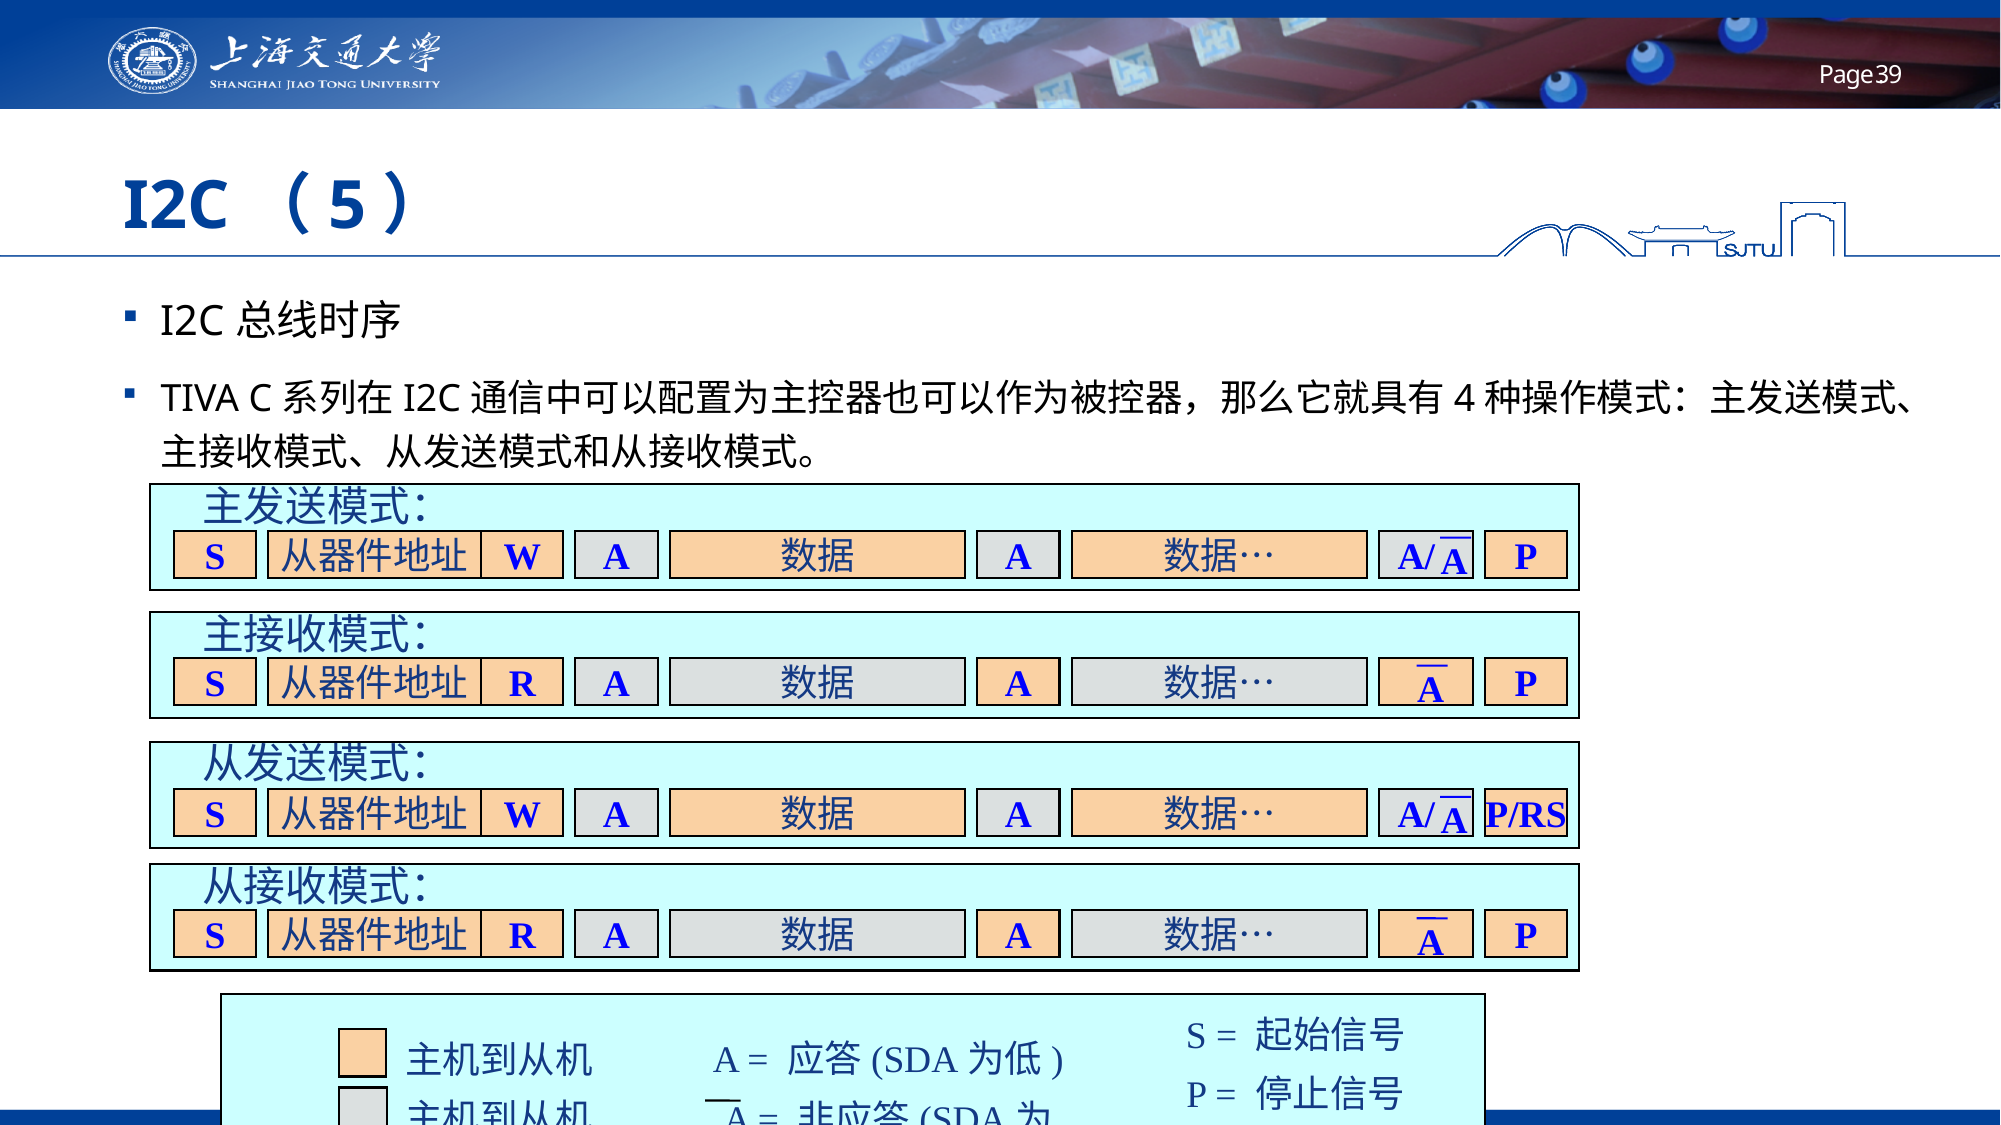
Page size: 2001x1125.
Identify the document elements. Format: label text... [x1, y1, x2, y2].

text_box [149, 471, 1580, 590]
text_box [149, 599, 1580, 718]
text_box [221, 994, 1491, 1125]
list I2C总线时序 TIVA C系列在I2C通信中可以配置为主控器也可以作为被控器，那么它就具有4种操作模式：主发送模式、主接收模式、从发送模式和从接收模式。 [108, 276, 1940, 1084]
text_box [149, 852, 1580, 971]
title I2C（5） [108, 160, 1940, 255]
picture [0, 0, 2001, 109]
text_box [149, 729, 1580, 850]
